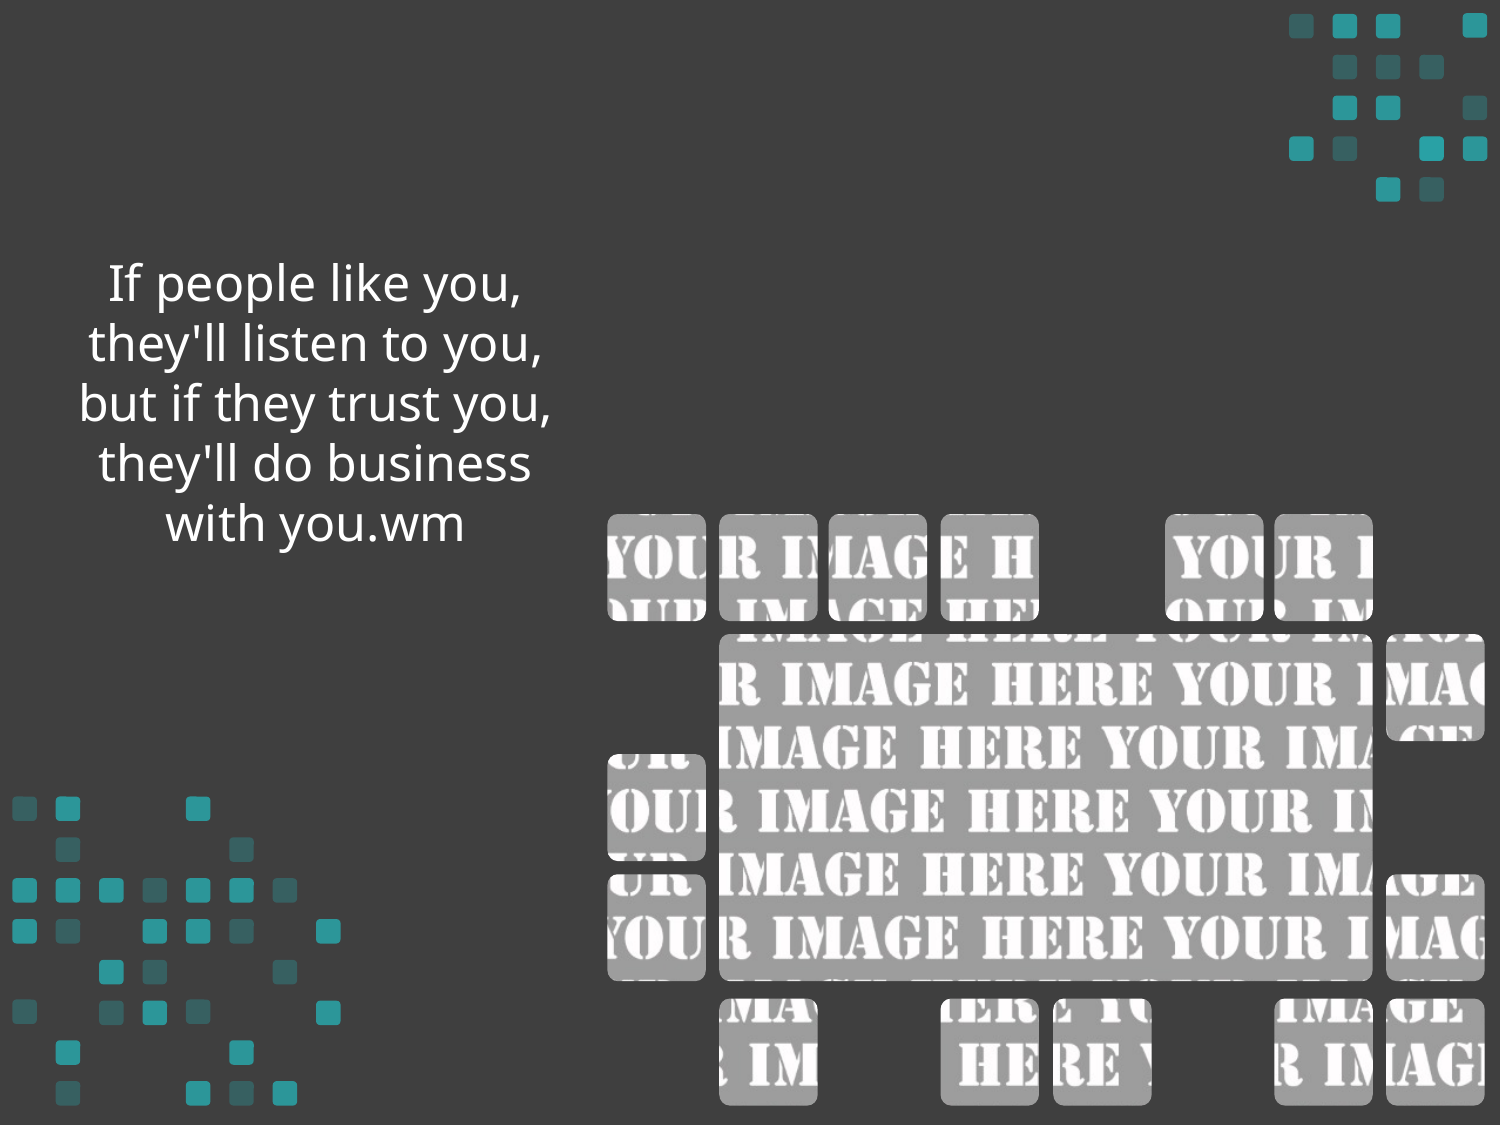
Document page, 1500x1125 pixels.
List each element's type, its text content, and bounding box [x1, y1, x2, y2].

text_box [12, 796, 341, 1106]
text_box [1289, 13, 1488, 202]
text_box If people like you, they'll listen to you, but if they trust you, they'll do business with you.wm [58, 243, 574, 559]
picture [607, 513, 1485, 1106]
